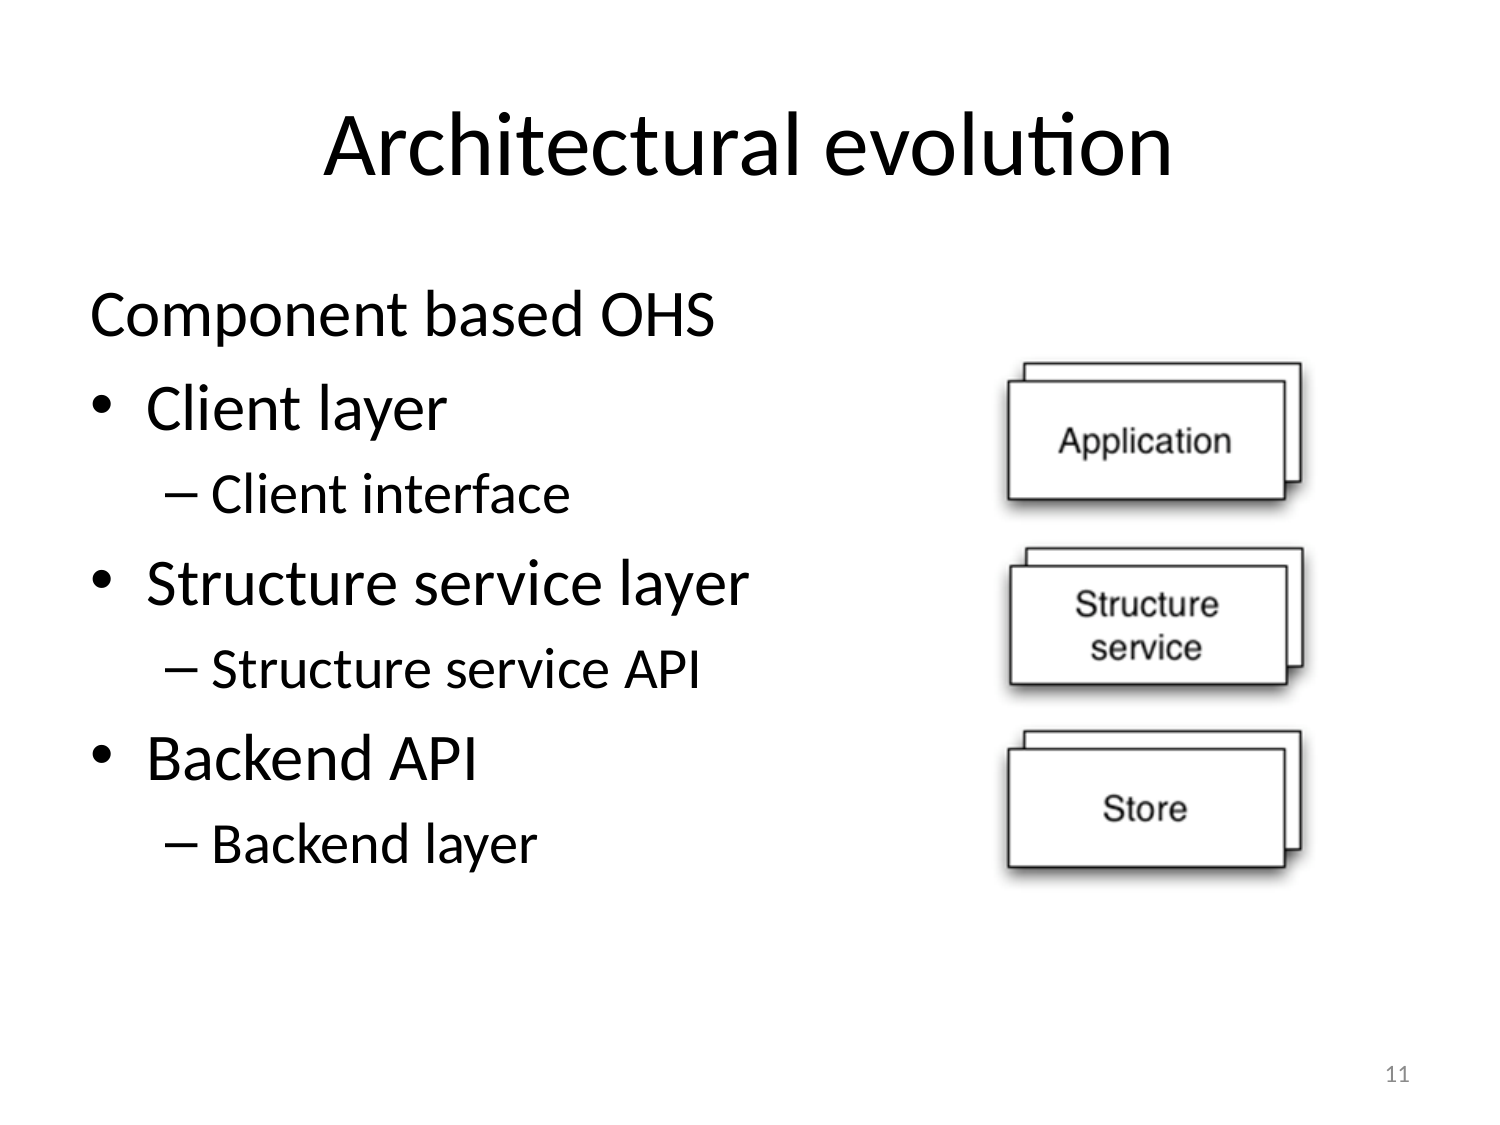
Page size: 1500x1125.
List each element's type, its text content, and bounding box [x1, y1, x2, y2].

picture [972, 348, 1325, 903]
slide_number 11 [1074, 1042, 1425, 1103]
list Component based OHS Client layer Client interface Structure service layer Structure service API Backend API Backend layer [75, 262, 1425, 1005]
title Architectural evolution [75, 45, 1425, 233]
